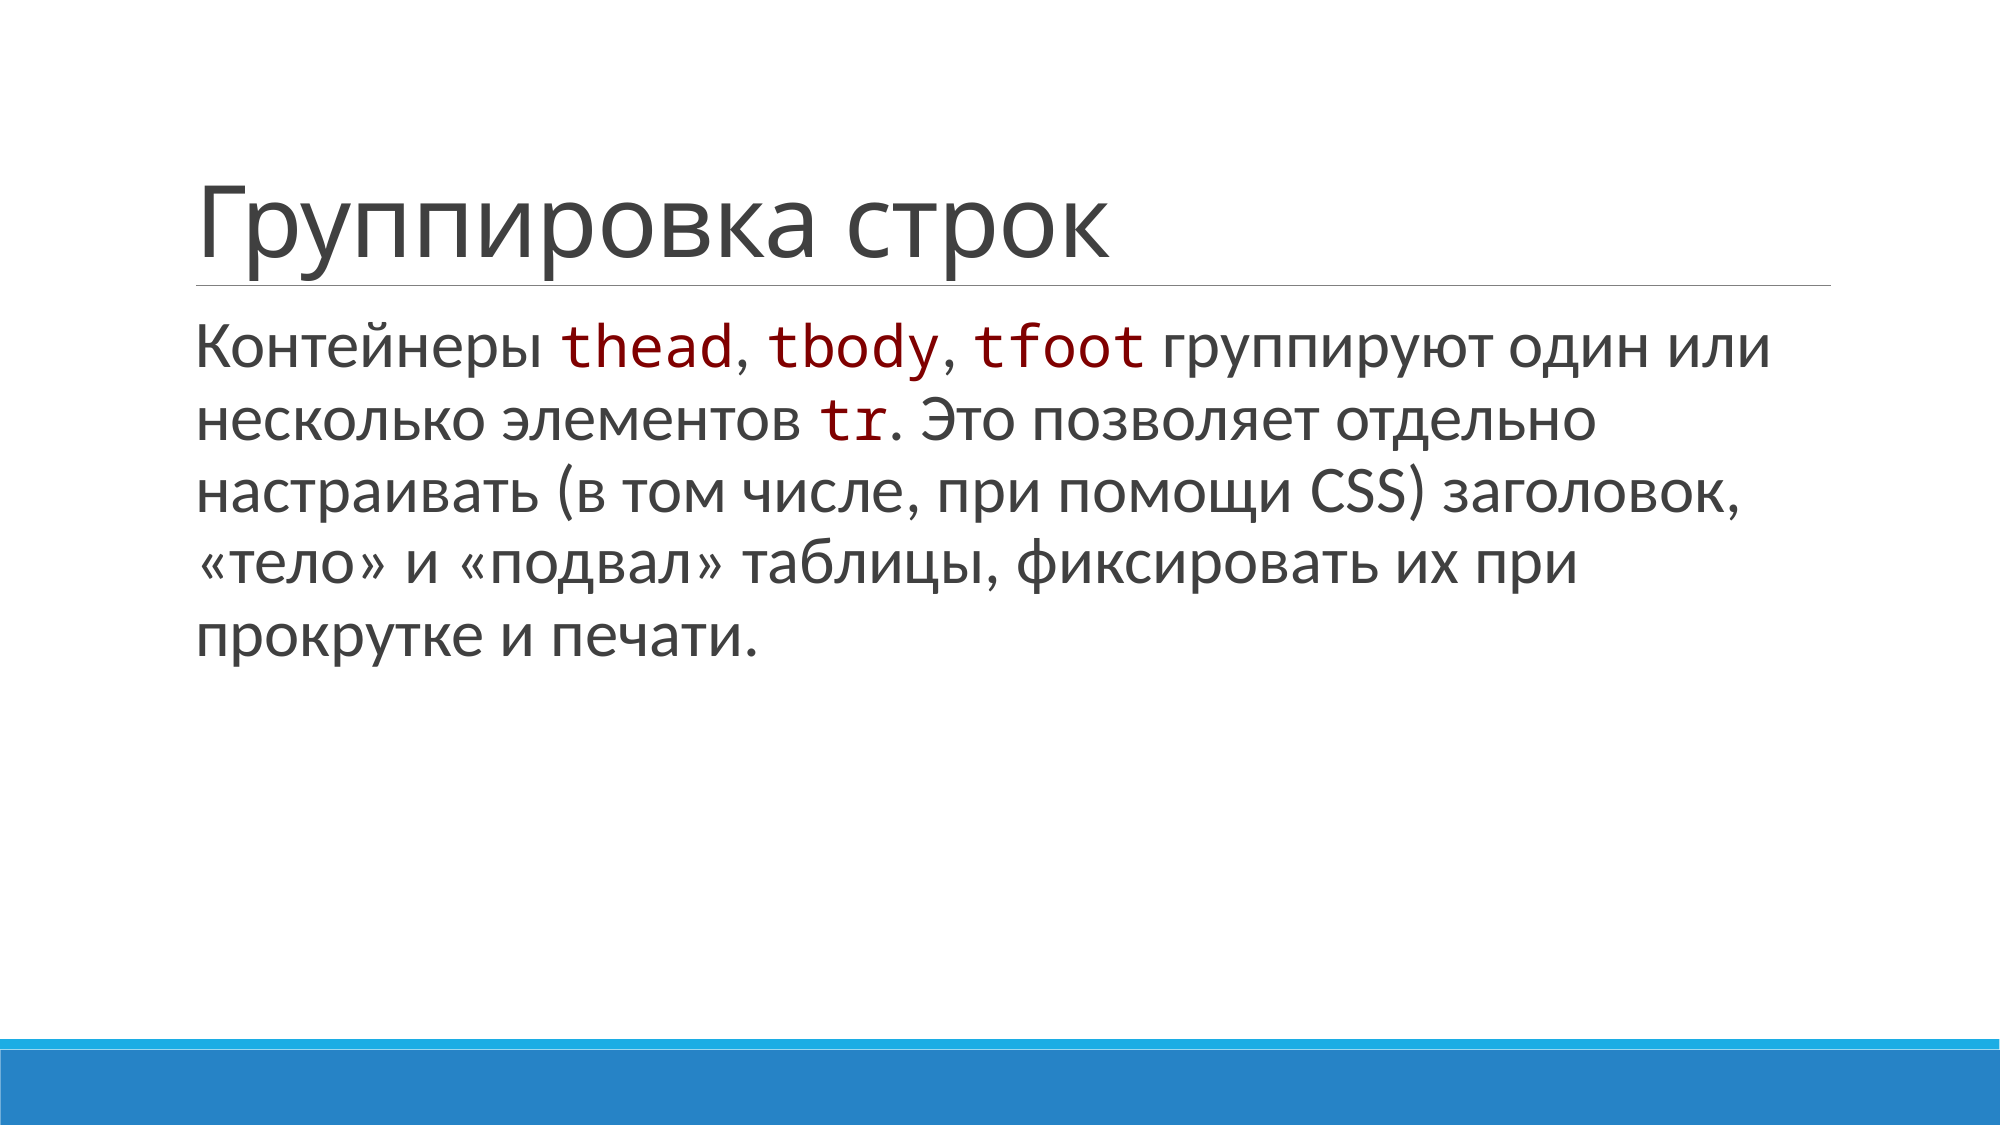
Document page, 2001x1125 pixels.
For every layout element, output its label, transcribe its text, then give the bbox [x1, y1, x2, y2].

list Контейнеры thead, tbody, tfoot группируют один или несколько элементов tr. Это позволяет отдельно настраивать (в том числе, при помощи CSS) заголовок, «тело» и «подвал» таблицы, фиксировать их при прокрутке и печати. [180, 302, 1830, 963]
title Группировка строк [180, 47, 1830, 285]
